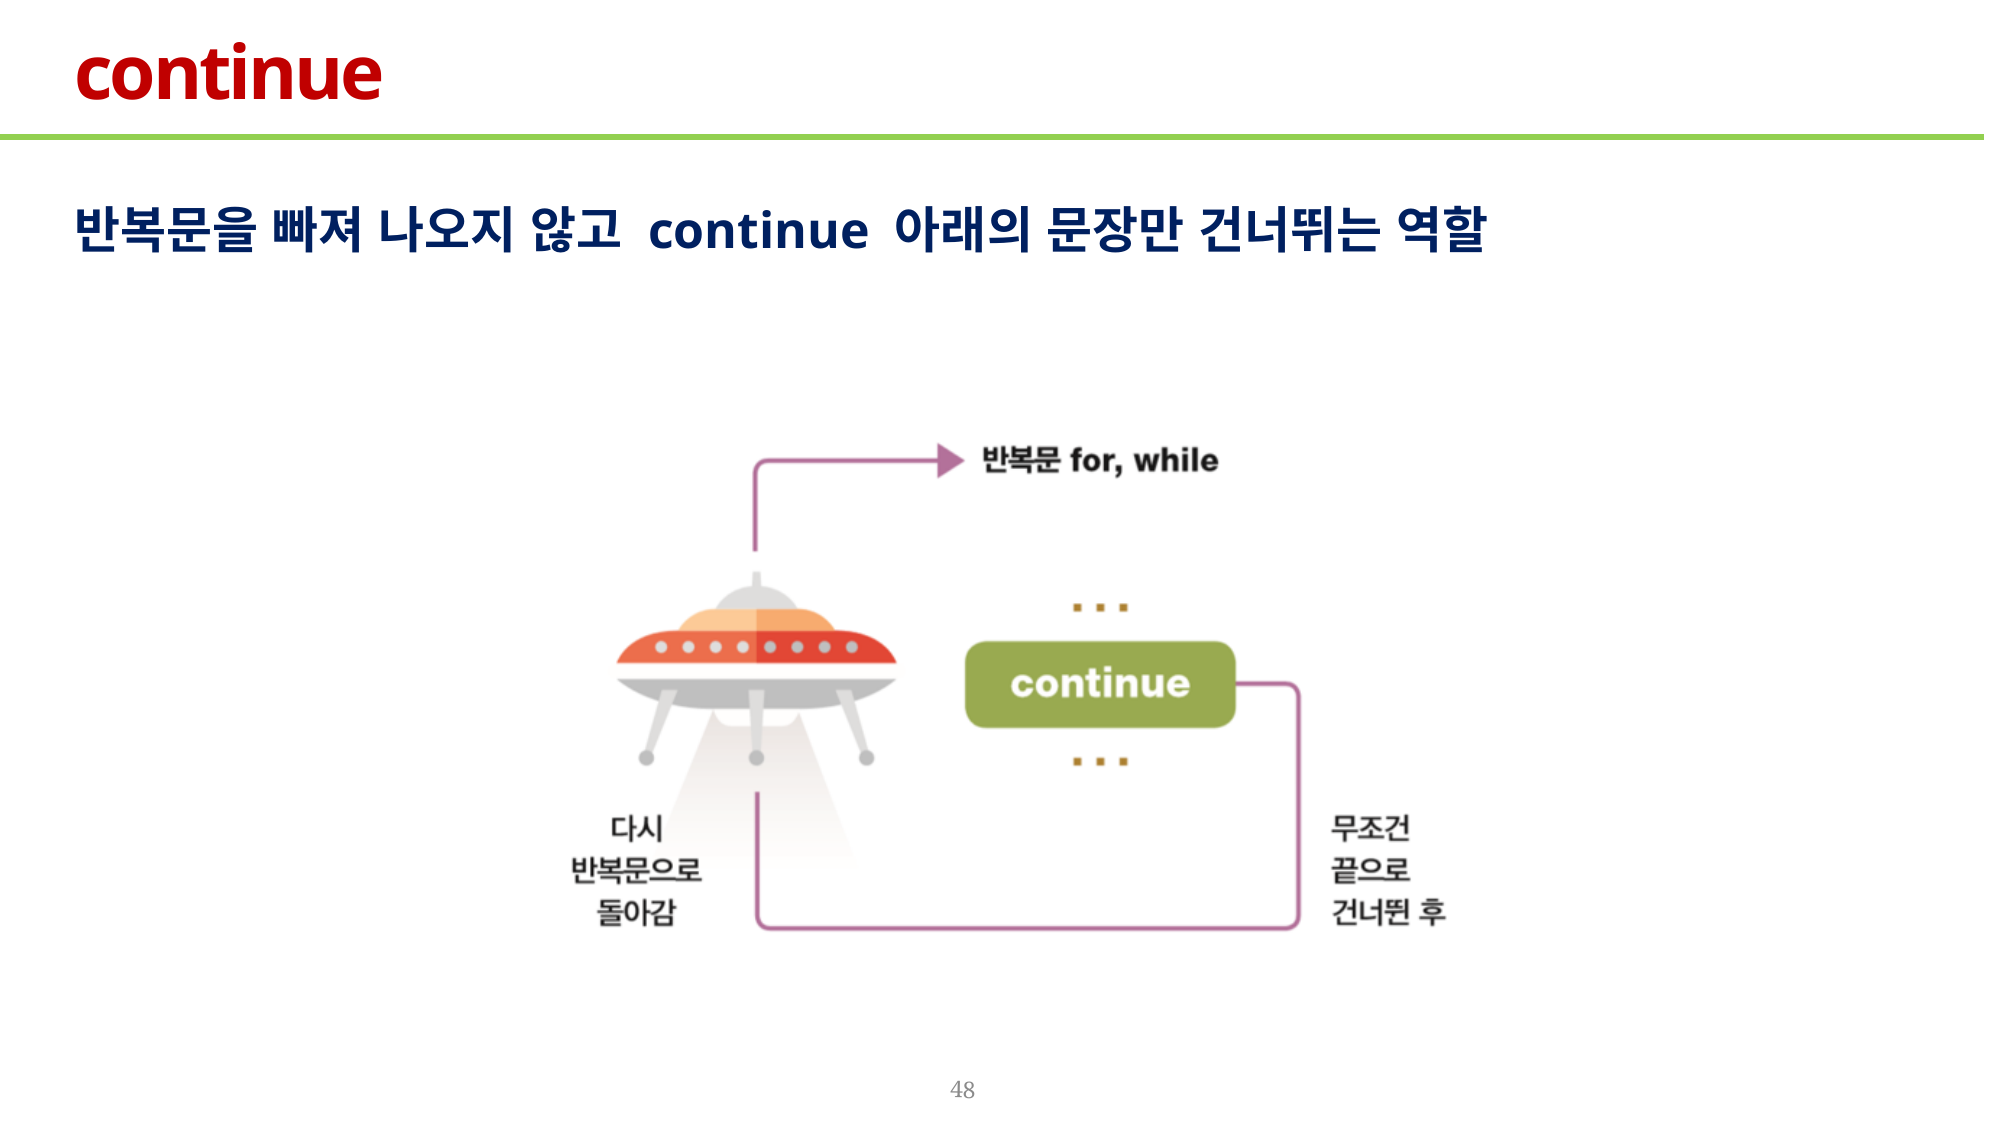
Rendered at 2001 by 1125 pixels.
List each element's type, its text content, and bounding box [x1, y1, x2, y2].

picture [456, 414, 1499, 951]
slide_number 48 [911, 1066, 1015, 1116]
list 반복문을 빠져 나오지 않고 continue 아래의 문장만 건너뛰는 역할 [59, 173, 1867, 473]
title continue [59, 31, 1174, 120]
